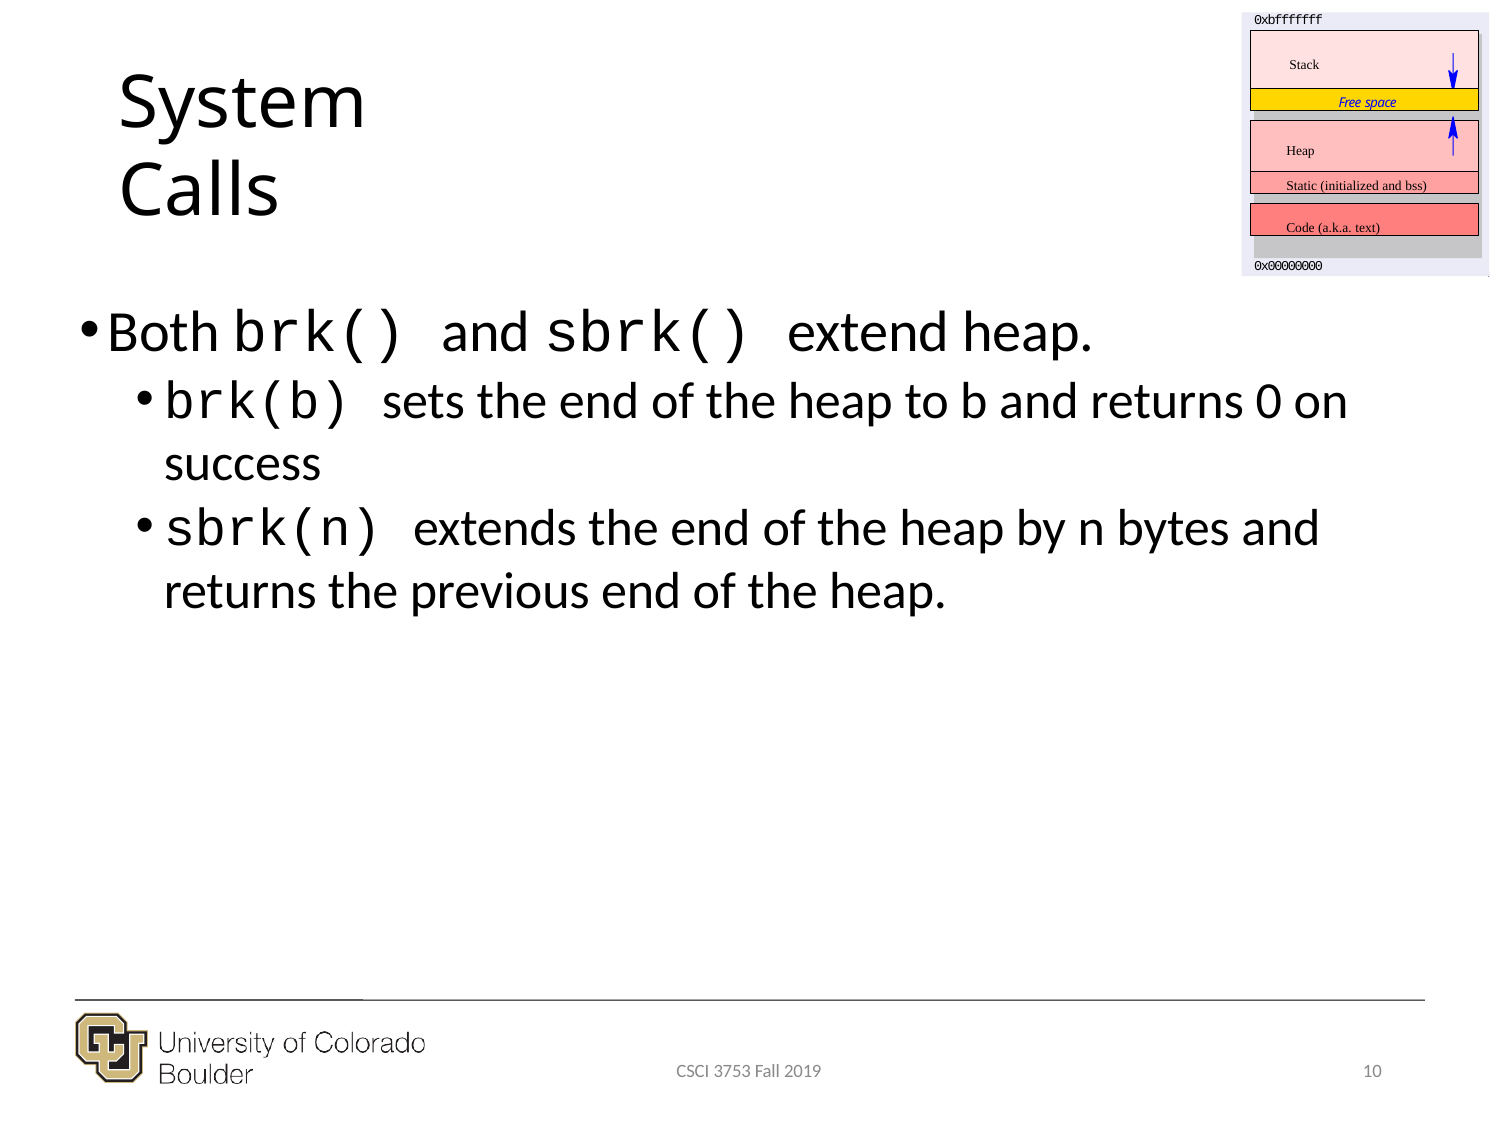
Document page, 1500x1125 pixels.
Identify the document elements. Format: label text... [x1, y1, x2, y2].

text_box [1448, 52, 1459, 156]
footer CSCI 3753 Fall 2019 [674, 1058, 826, 1125]
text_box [1241, 12, 1490, 277]
title System Calls [116, 52, 490, 243]
picture [159, 1031, 425, 1084]
text_box Both brk() and sbrk() extend heap. brk(b) sets the end of the heap to b and returns 0 on success sbrk(n) extends the end of the heap by n bytes and returns the previous end of the heap. [77, 291, 1376, 619]
slide_number 10 [1356, 1058, 1389, 1125]
